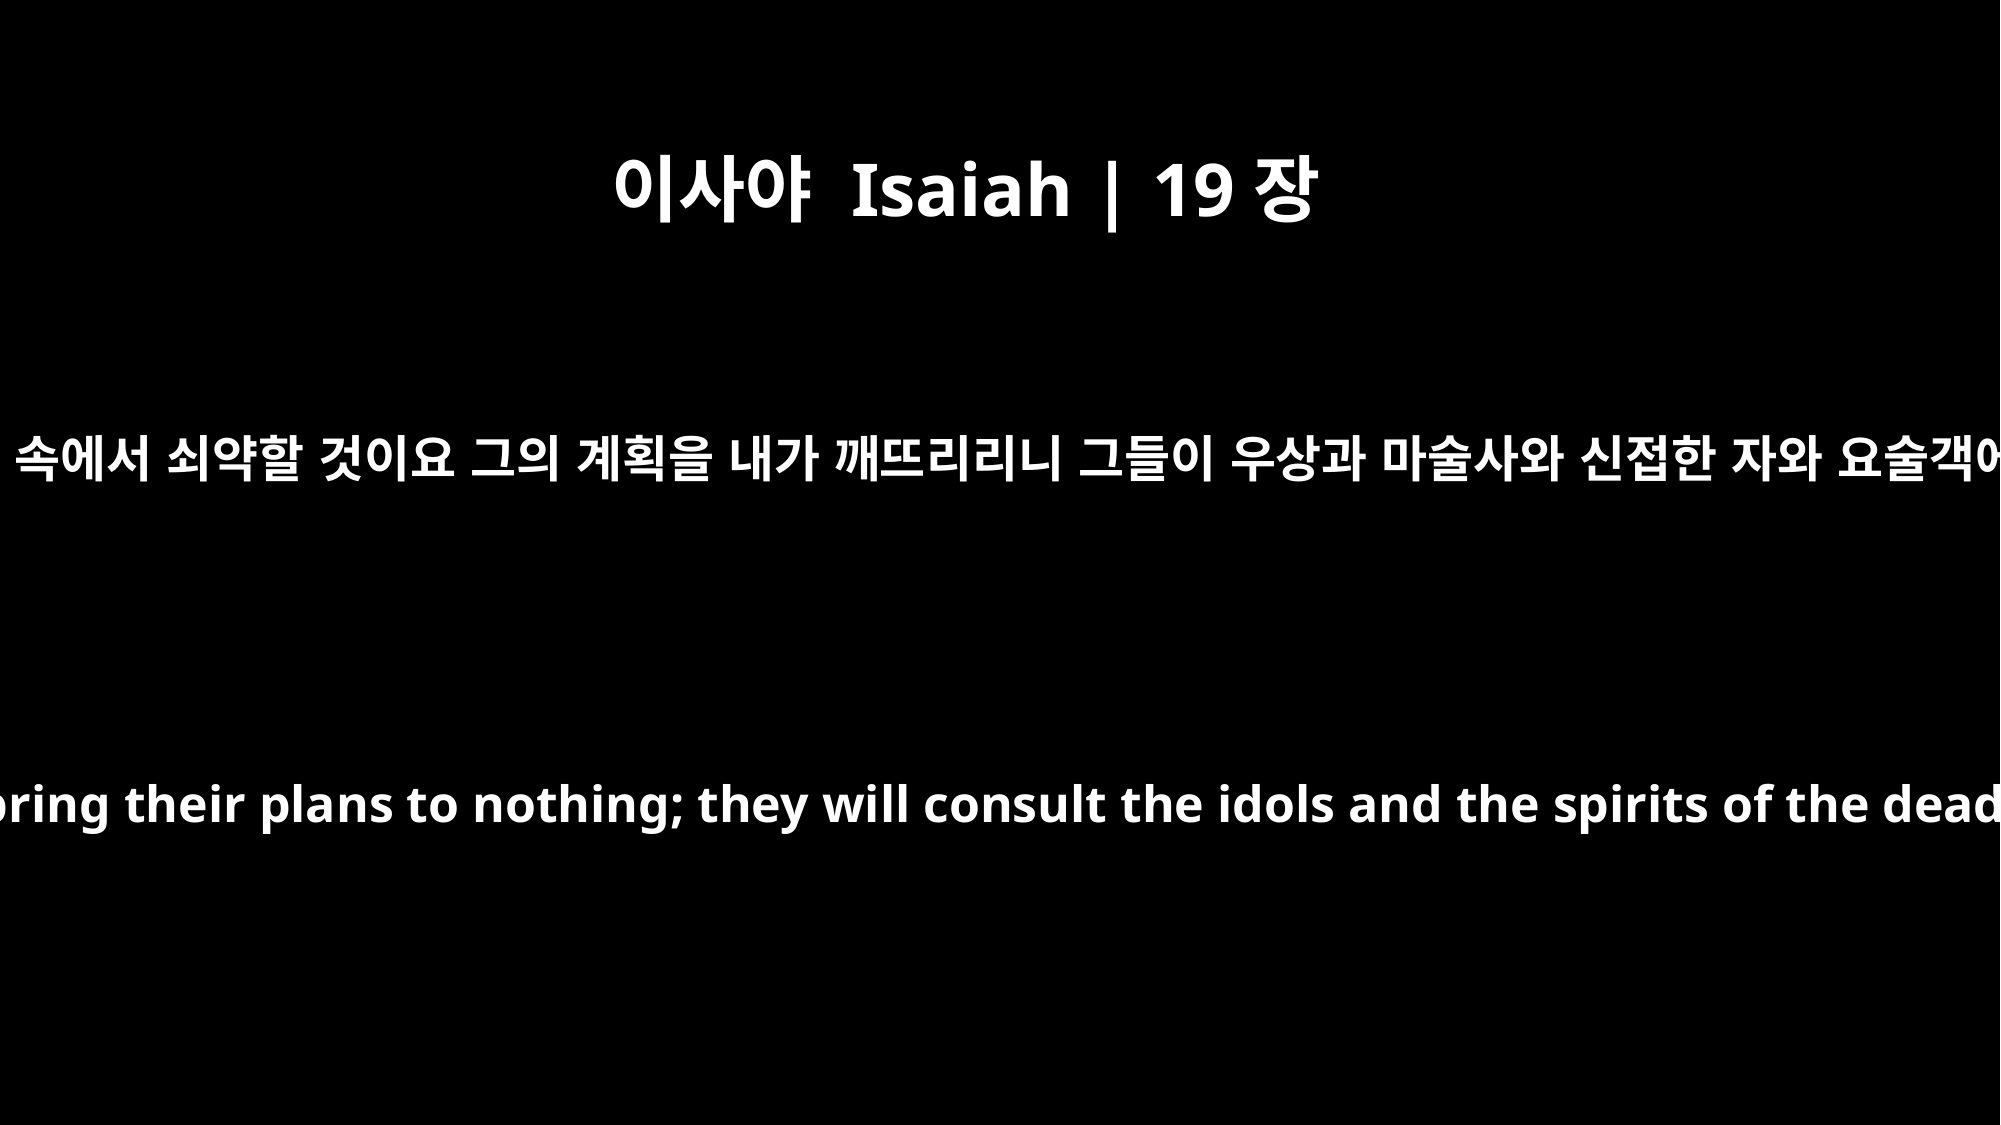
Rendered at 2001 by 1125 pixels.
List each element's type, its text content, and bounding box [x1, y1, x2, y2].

text_box 3 애굽인의 정신이 그 속에서 쇠약할 것이요 그의 계획을 내가 깨뜨리리니 그들이 우상과 마술사와 신접한 자와 요술객에게 물으리로다 [0, 359, 2000, 495]
text_box The Egyptians will lose heart, and I will bring their plans to nothing; they will consult the idols and the spirits of the dead, the mediums and the spiritists. [0, 764, 2000, 840]
text_box 이사야 Isaiah | 19장 [596, 136, 1336, 239]
